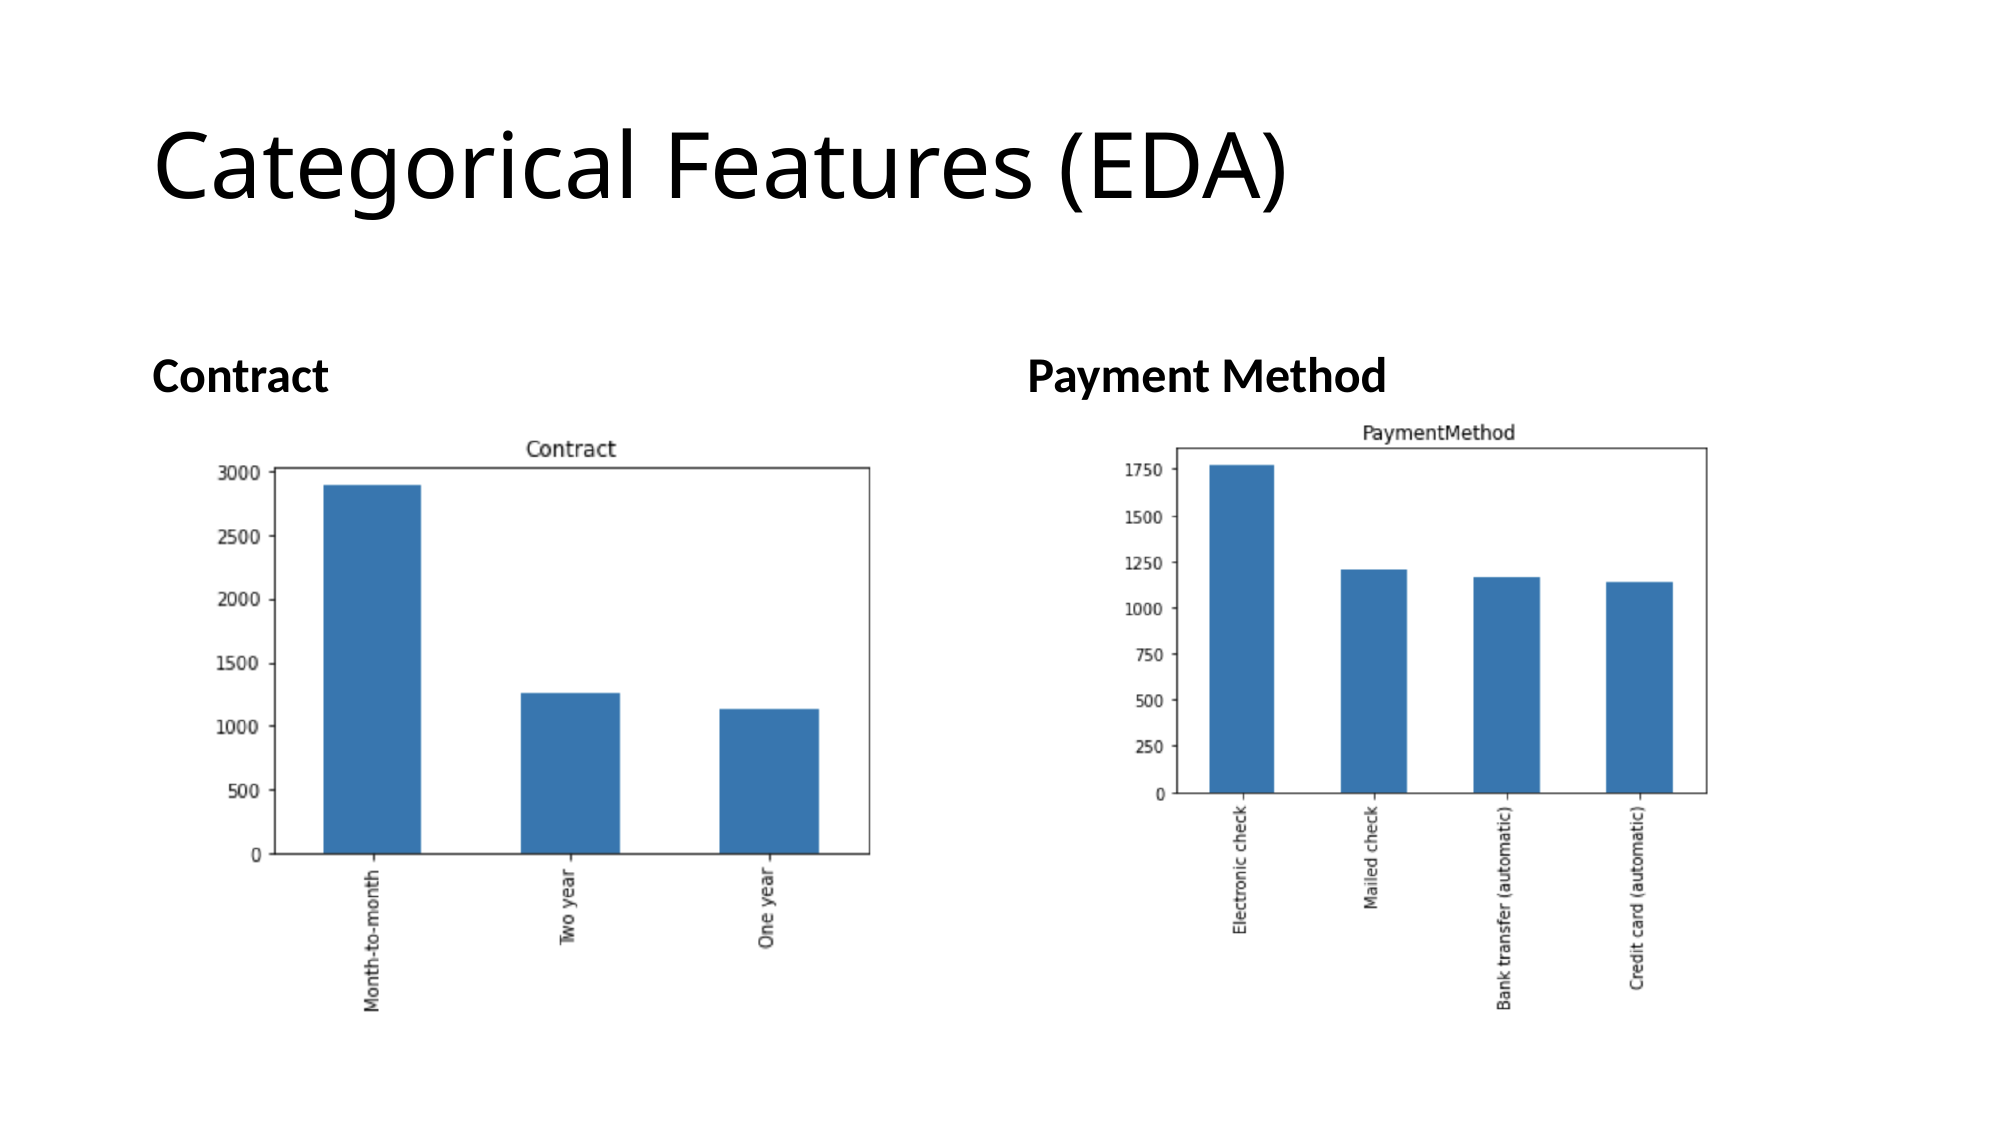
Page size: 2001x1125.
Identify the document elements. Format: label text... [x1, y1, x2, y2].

title Categorical Features (EDA) [137, 59, 1863, 278]
list Payment Method [1012, 275, 1863, 411]
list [189, 410, 933, 1016]
list Contract [137, 275, 984, 411]
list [1096, 410, 1779, 1016]
